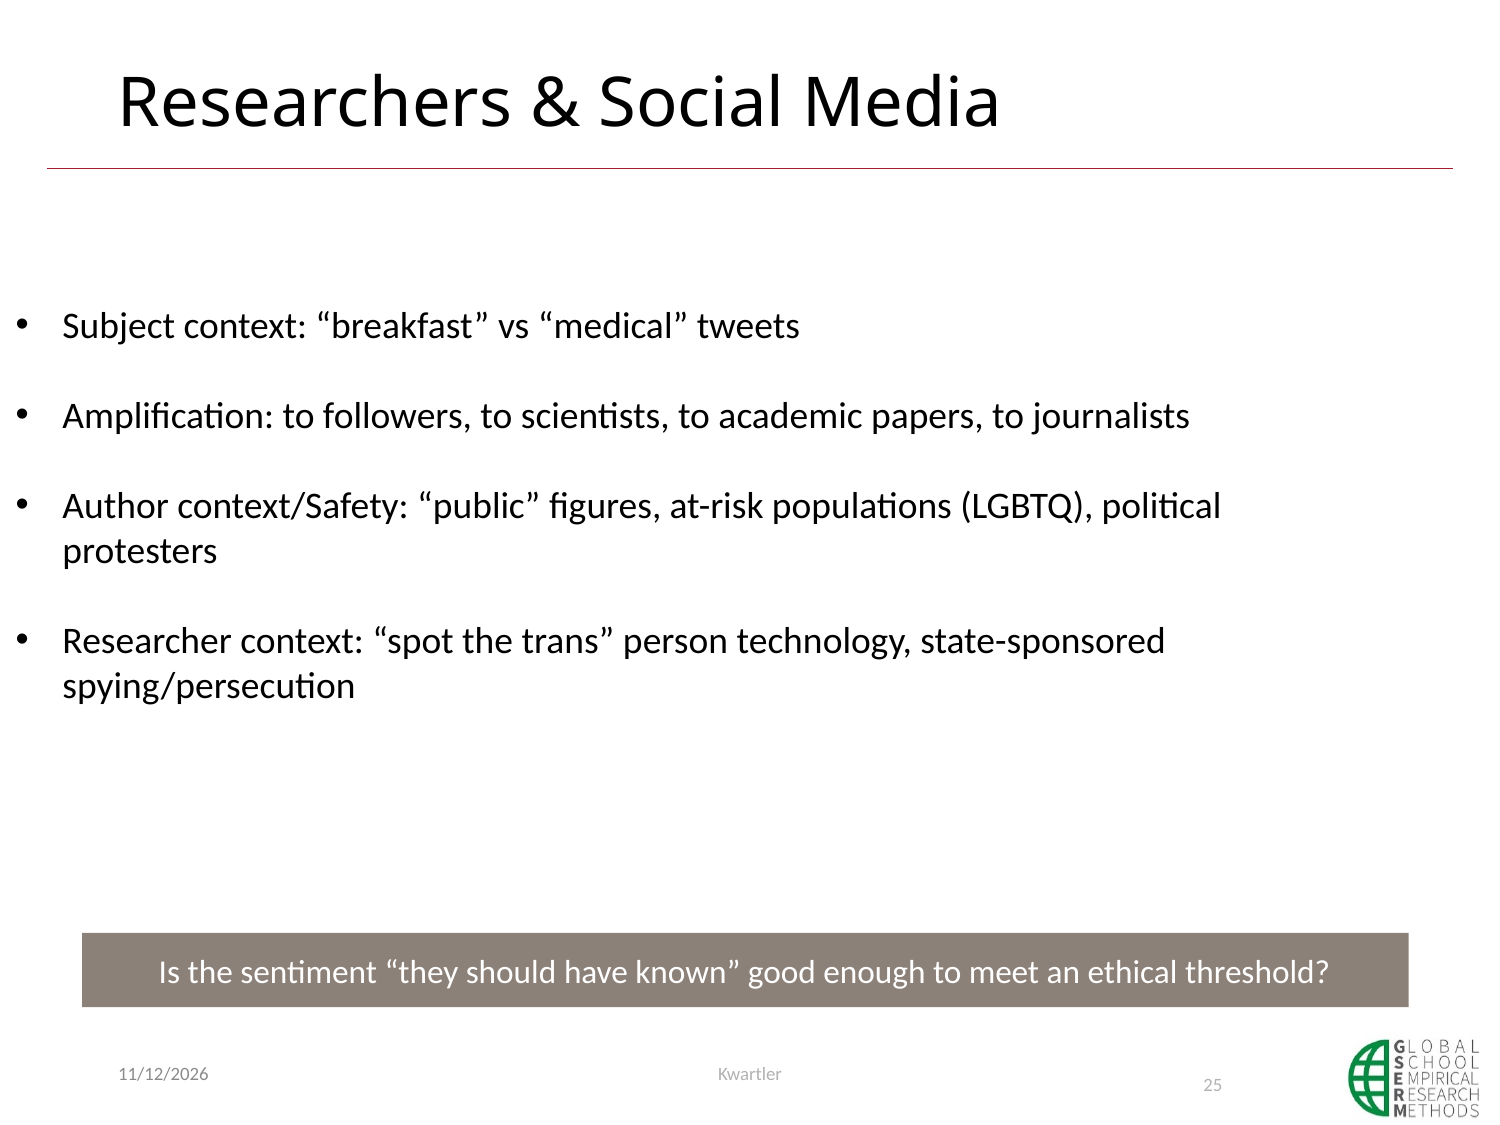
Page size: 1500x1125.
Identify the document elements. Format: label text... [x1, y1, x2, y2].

text_box Subject context: “breakfast” vs “medical” tweets Amplification: to followers, to scientists, to academic papers, to journalists Author context/Safety: “public” figures, at-risk populations (LGBTQ), political protesters Researcher context: “spot the trans” person technology, state-sponsored spying/persecution [0, 293, 1330, 714]
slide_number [103, 1042, 441, 1103]
footer Kwartler [496, 1042, 1004, 1103]
picture [1342, 1031, 1500, 1120]
title Researchers & Social Media [103, 59, 1397, 157]
text_box Is the sentiment “they should have known” good enough to meet an ethical threshold? [81, 932, 1410, 1008]
slide_number 25 [1188, 1042, 1330, 1103]
